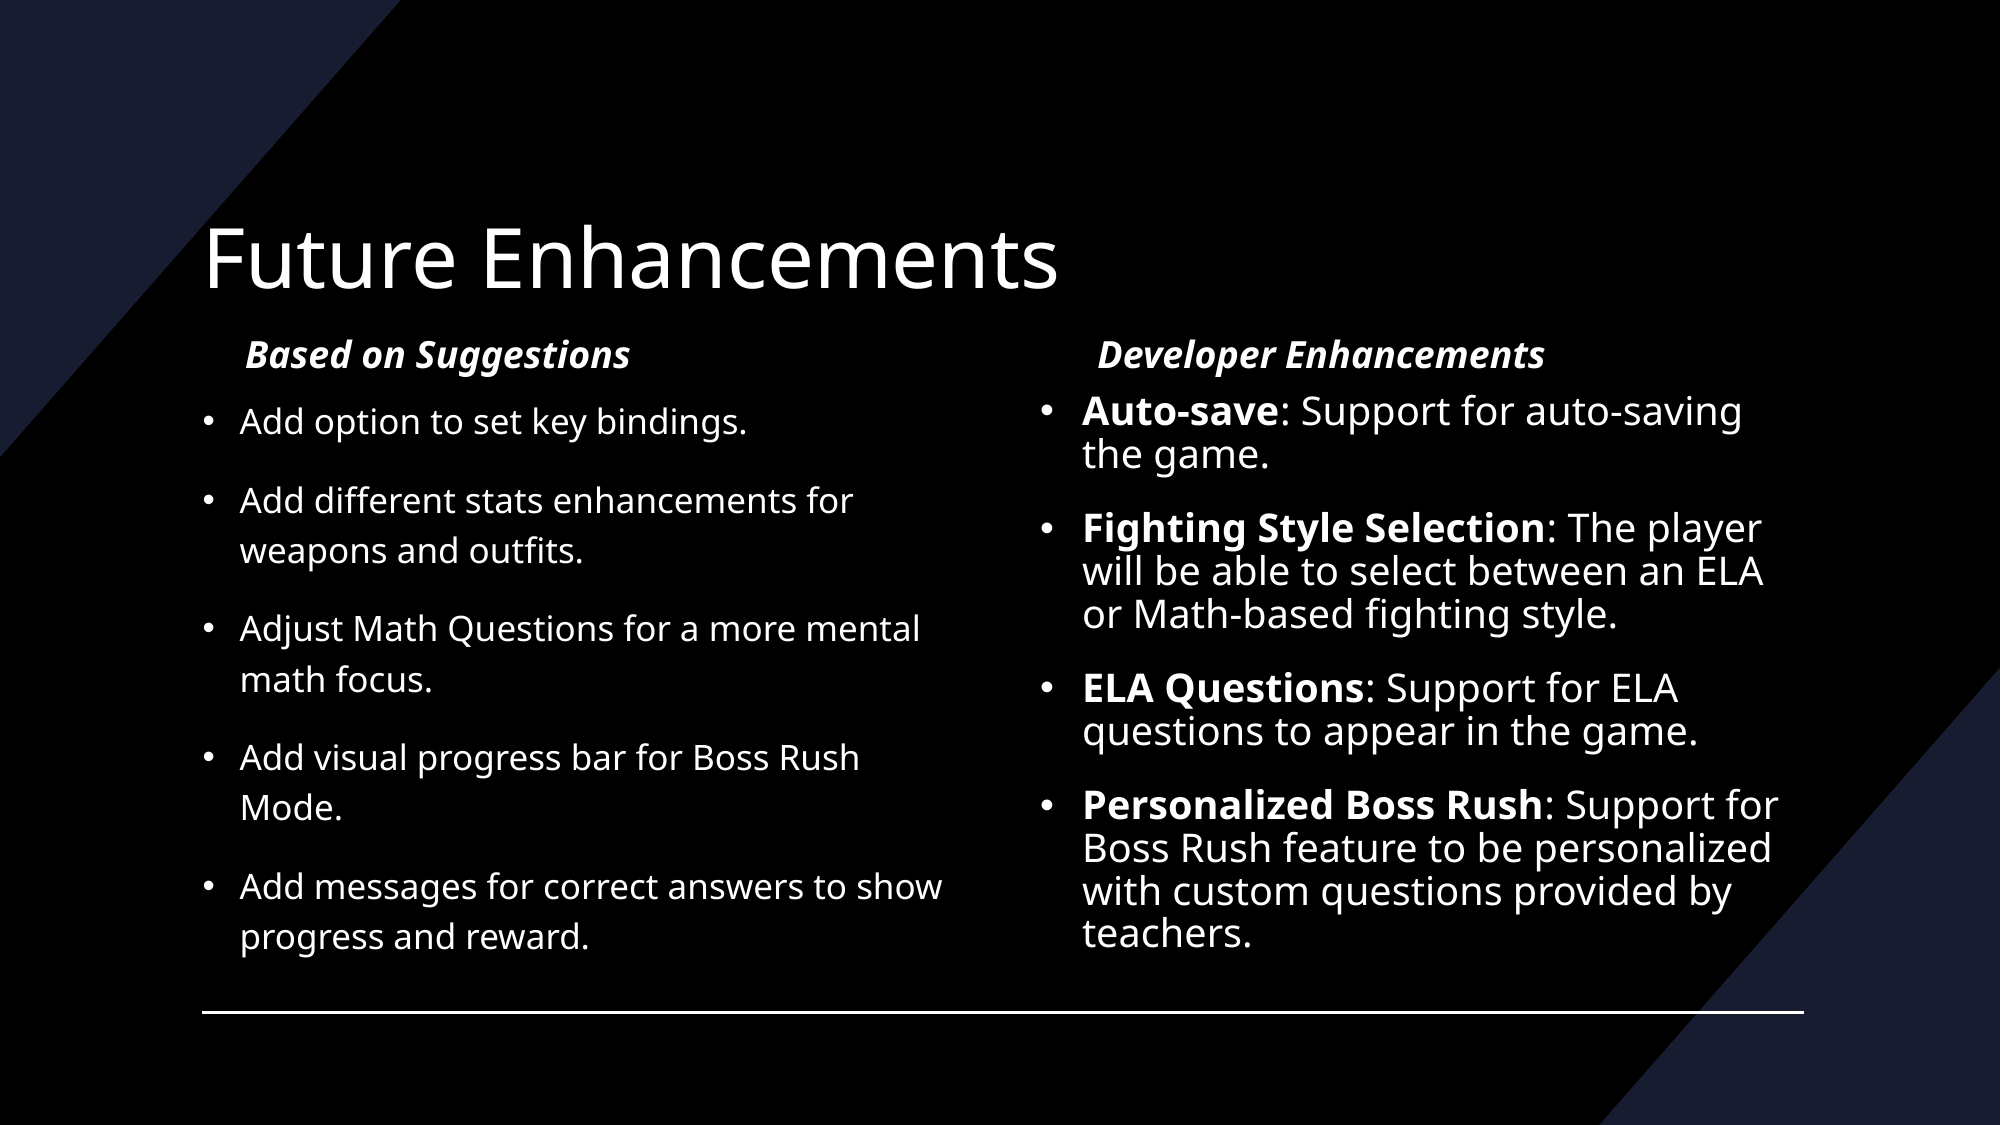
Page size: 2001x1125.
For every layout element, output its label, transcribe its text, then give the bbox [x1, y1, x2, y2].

text_box Developer Enhancements [1082, 323, 1571, 383]
title Future Enhancements [187, 143, 1813, 367]
list Add option to set key bindings. Add different stats enhancements for weapons and outfits. Adjust Math Questions for a more mental math focus. Add visual progress bar for Boss Rush Mode. Add messages for correct answers to show progress and reward. [187, 383, 975, 967]
list Auto-save: Support for auto-saving the game. Fighting Style Selection: The player will be able to select between an ELA or Math-based fighting style. ELA Questions: Support for ELA questions to appear in the game. Personalized Boss Rush: Support for Boss Rush feature to be personalized with custom questions provided by teachers. [1025, 383, 1813, 967]
text_box Based on Suggestions [230, 323, 647, 383]
